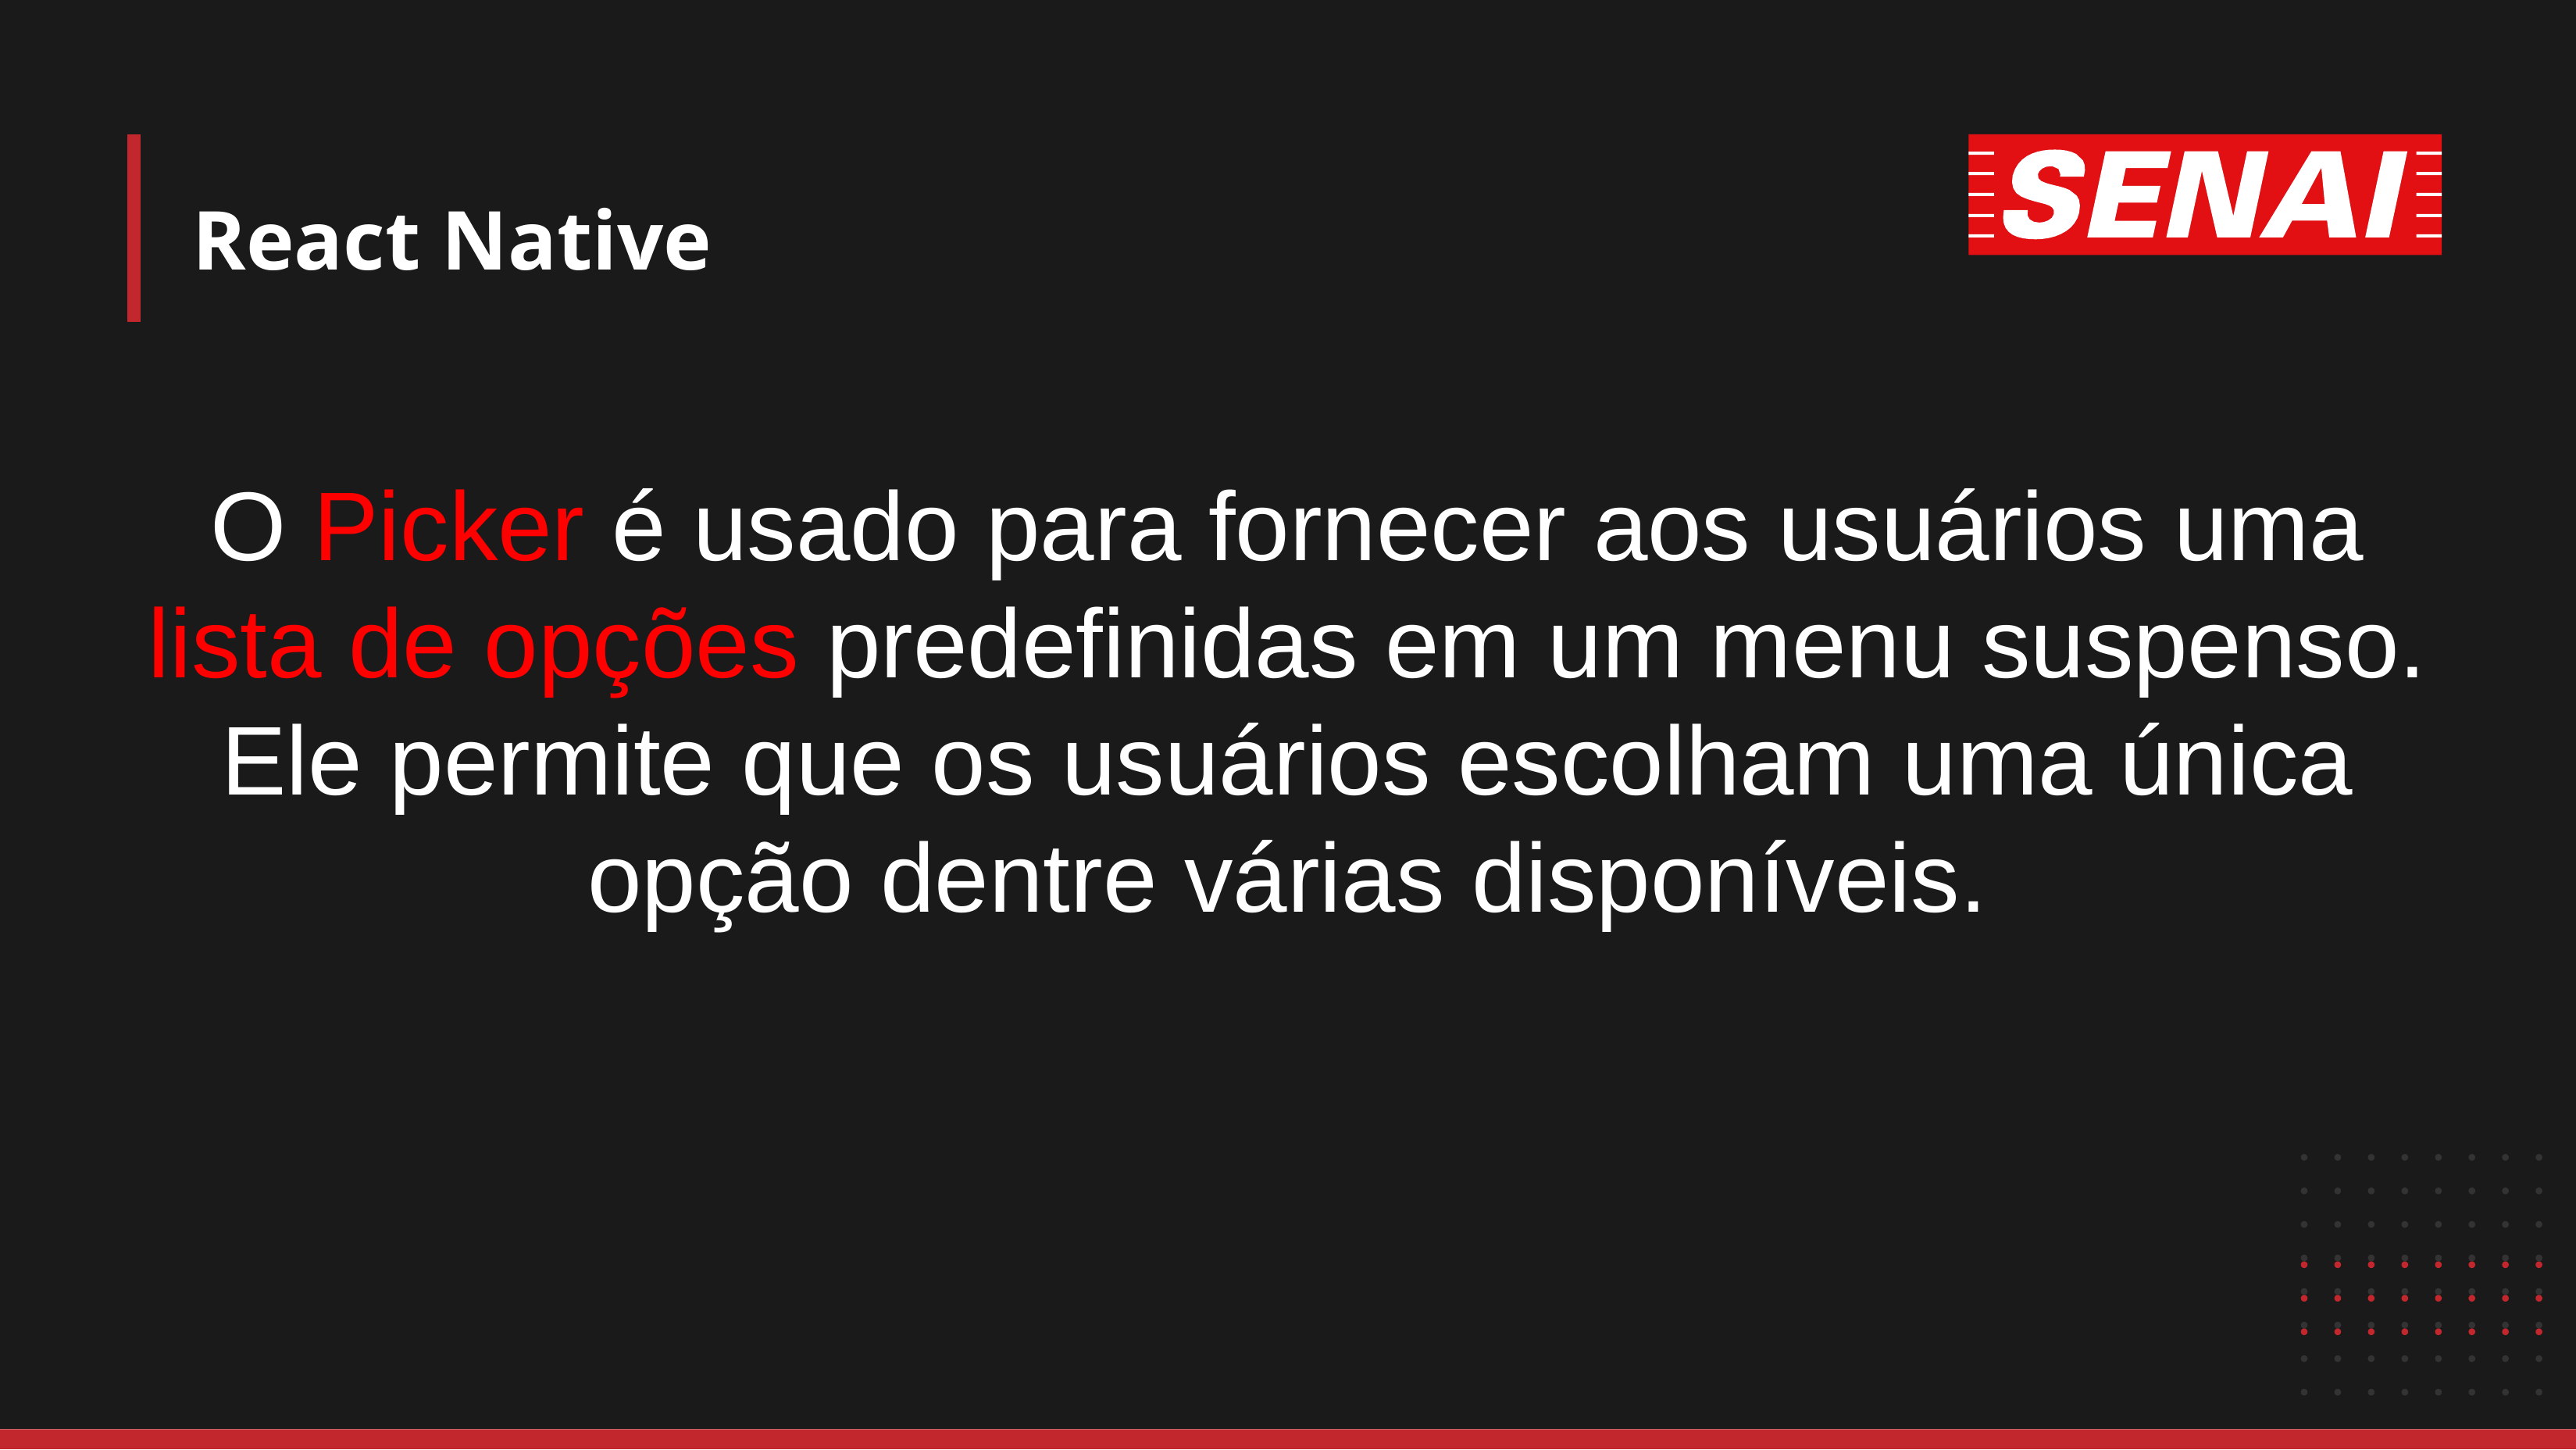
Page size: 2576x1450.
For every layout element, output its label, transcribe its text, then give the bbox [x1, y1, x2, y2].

text_box [0, 1429, 2576, 1449]
text_box [2401, 1355, 2409, 1362]
text_box [2535, 1154, 2542, 1161]
text_box [2334, 1388, 2342, 1396]
text_box [2367, 1254, 2375, 1260]
text_box [2502, 1221, 2509, 1228]
text_box [2300, 1188, 2308, 1195]
text_box [2334, 1355, 2342, 1362]
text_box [1968, 134, 2442, 255]
text_box [2401, 1221, 2409, 1228]
text_box [2468, 1254, 2476, 1260]
text_box [2401, 1188, 2409, 1195]
text_box [2300, 1254, 2308, 1260]
text_box [2300, 1221, 2308, 1228]
text_box [2435, 1355, 2442, 1362]
text_box [2535, 1388, 2542, 1396]
text_box [2435, 1388, 2442, 1396]
text_box [2300, 1355, 2308, 1362]
text_box [2435, 1254, 2442, 1260]
text_box [2367, 1355, 2375, 1362]
text_box [2535, 1221, 2542, 1228]
text_box [2367, 1154, 2375, 1161]
text_box [2334, 1154, 2342, 1161]
text_box [2468, 1154, 2476, 1161]
text_box [2334, 1188, 2342, 1195]
text_box [2502, 1254, 2509, 1260]
text_box [2502, 1188, 2509, 1195]
title React Native [134, 167, 1910, 412]
text_box [2401, 1254, 2409, 1260]
text_box [2367, 1388, 2375, 1396]
text_box [2468, 1388, 2476, 1396]
text_box [2435, 1188, 2442, 1195]
text_box [2367, 1221, 2375, 1228]
text_box [2435, 1154, 2442, 1161]
text_box [2502, 1154, 2509, 1161]
text_box [2468, 1221, 2476, 1228]
text_box [2300, 1154, 2308, 1161]
text_box [2502, 1388, 2509, 1396]
text_box [2535, 1254, 2542, 1260]
text_box [2435, 1221, 2442, 1228]
text_box [2401, 1154, 2409, 1161]
text_box [2367, 1188, 2375, 1195]
text_box [2334, 1254, 2342, 1260]
text_box [2334, 1221, 2342, 1228]
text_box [2300, 1261, 2543, 1336]
text_box [2468, 1355, 2476, 1362]
text_box [2535, 1188, 2542, 1195]
text_box [2401, 1388, 2409, 1396]
text_box [2468, 1188, 2476, 1195]
text_box O Picker é usado para fornecer aos usuários uma lista de opções predefinidas em um menu suspenso. Ele permite que os usuários escolham uma única opção dentre várias disponíveis. [132, 451, 2444, 944]
text_box [2502, 1355, 2509, 1362]
text_box [2535, 1355, 2542, 1362]
text_box [2300, 1388, 2308, 1396]
